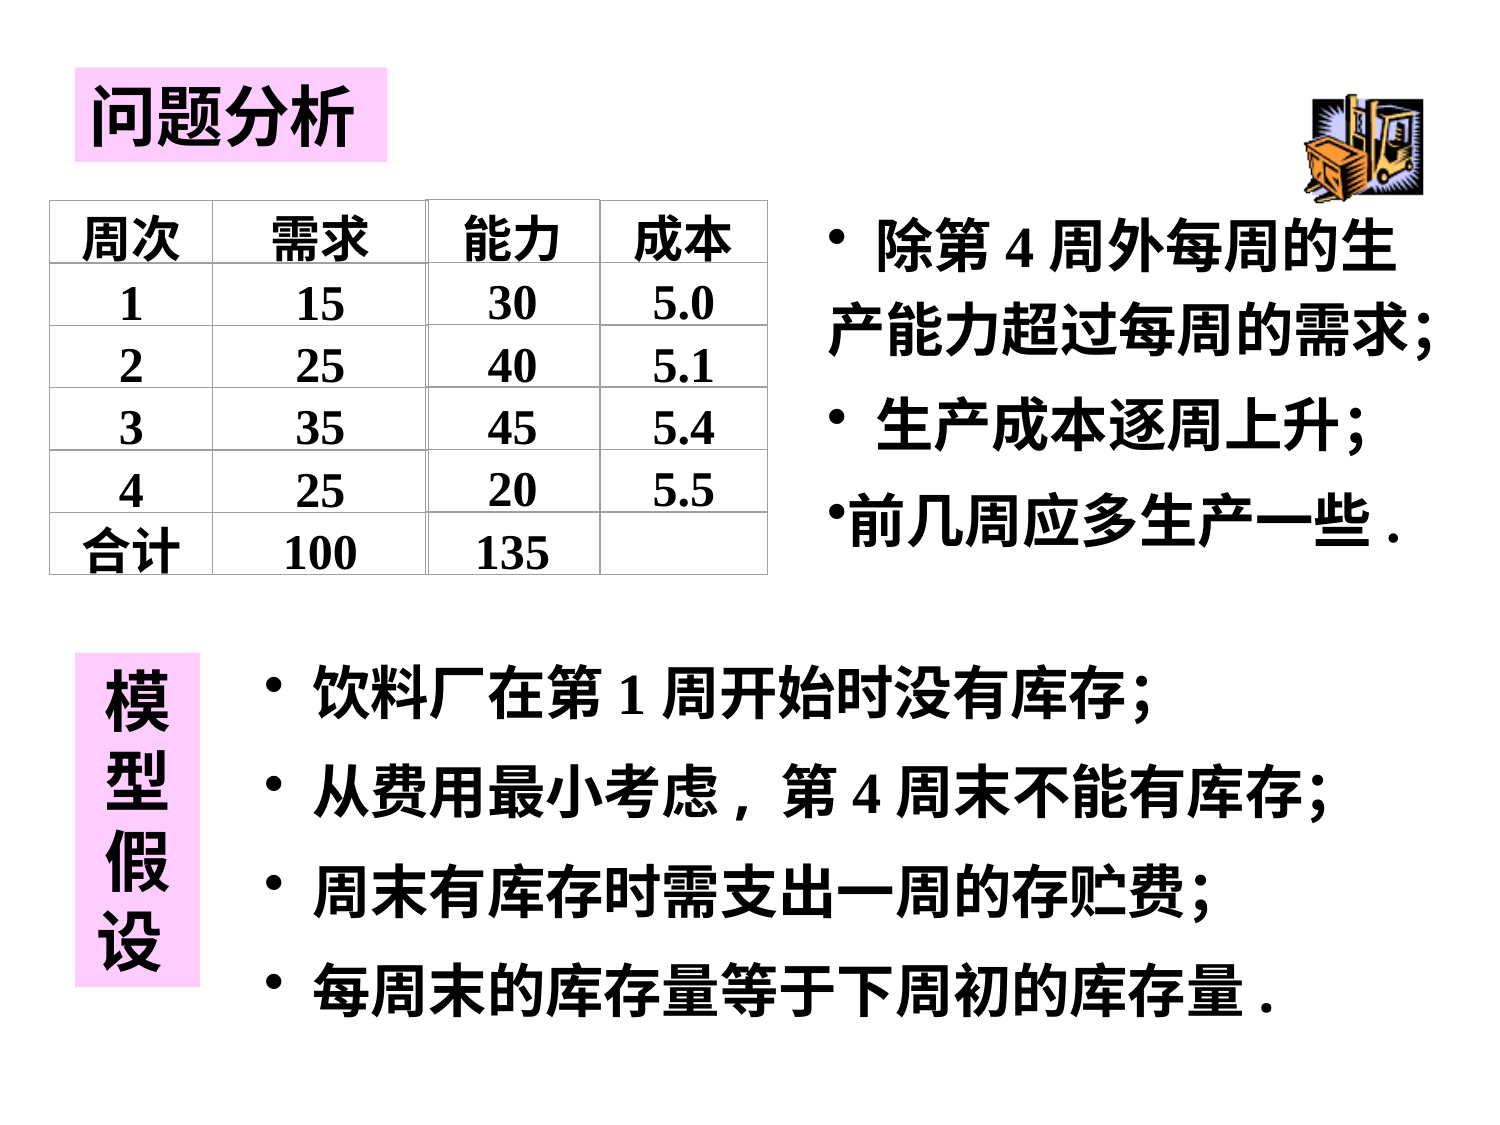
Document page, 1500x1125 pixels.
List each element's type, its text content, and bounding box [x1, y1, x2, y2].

text_box 除第4周外每周的生产能力超过每周的需求； 生产成本逐周上升； 前几周应多生产一些. [812, 187, 1450, 562]
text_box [1281, 66, 1447, 232]
text_box 模型假设 [75, 652, 200, 988]
text_box 问题分析 [74, 67, 388, 163]
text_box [49, 199, 768, 576]
text_box 饮料厂在第1周开始时没有库存； 从费用最小考虑, 第4周末不能有库存； 周末有库存时需支出一周的存贮费； 每周末的库存量等于下周初的库存量. [249, 649, 1450, 1032]
